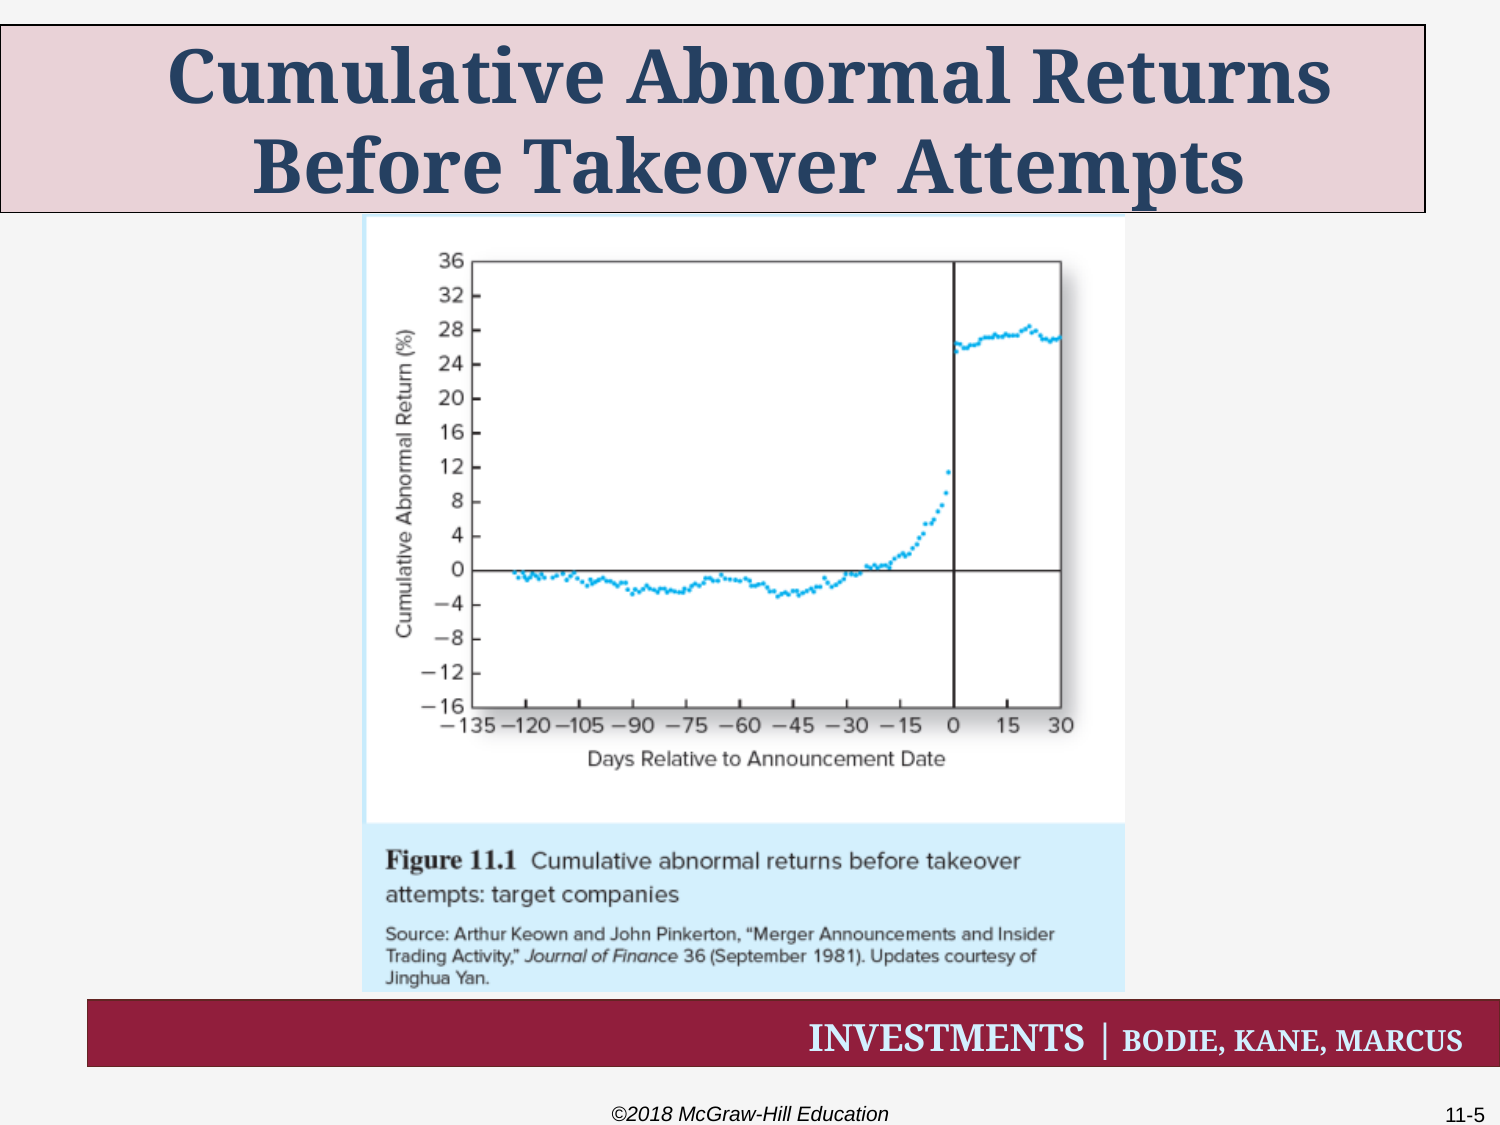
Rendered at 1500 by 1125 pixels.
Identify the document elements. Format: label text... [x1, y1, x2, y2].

picture [362, 214, 1126, 992]
title Cumulative Abnormal Returns Before Takeover Attempts [75, 12, 1425, 226]
slide_number 11-5 [1162, 1102, 1500, 1125]
footer ©2018 McGraw-Hill Education [496, 1102, 1004, 1125]
